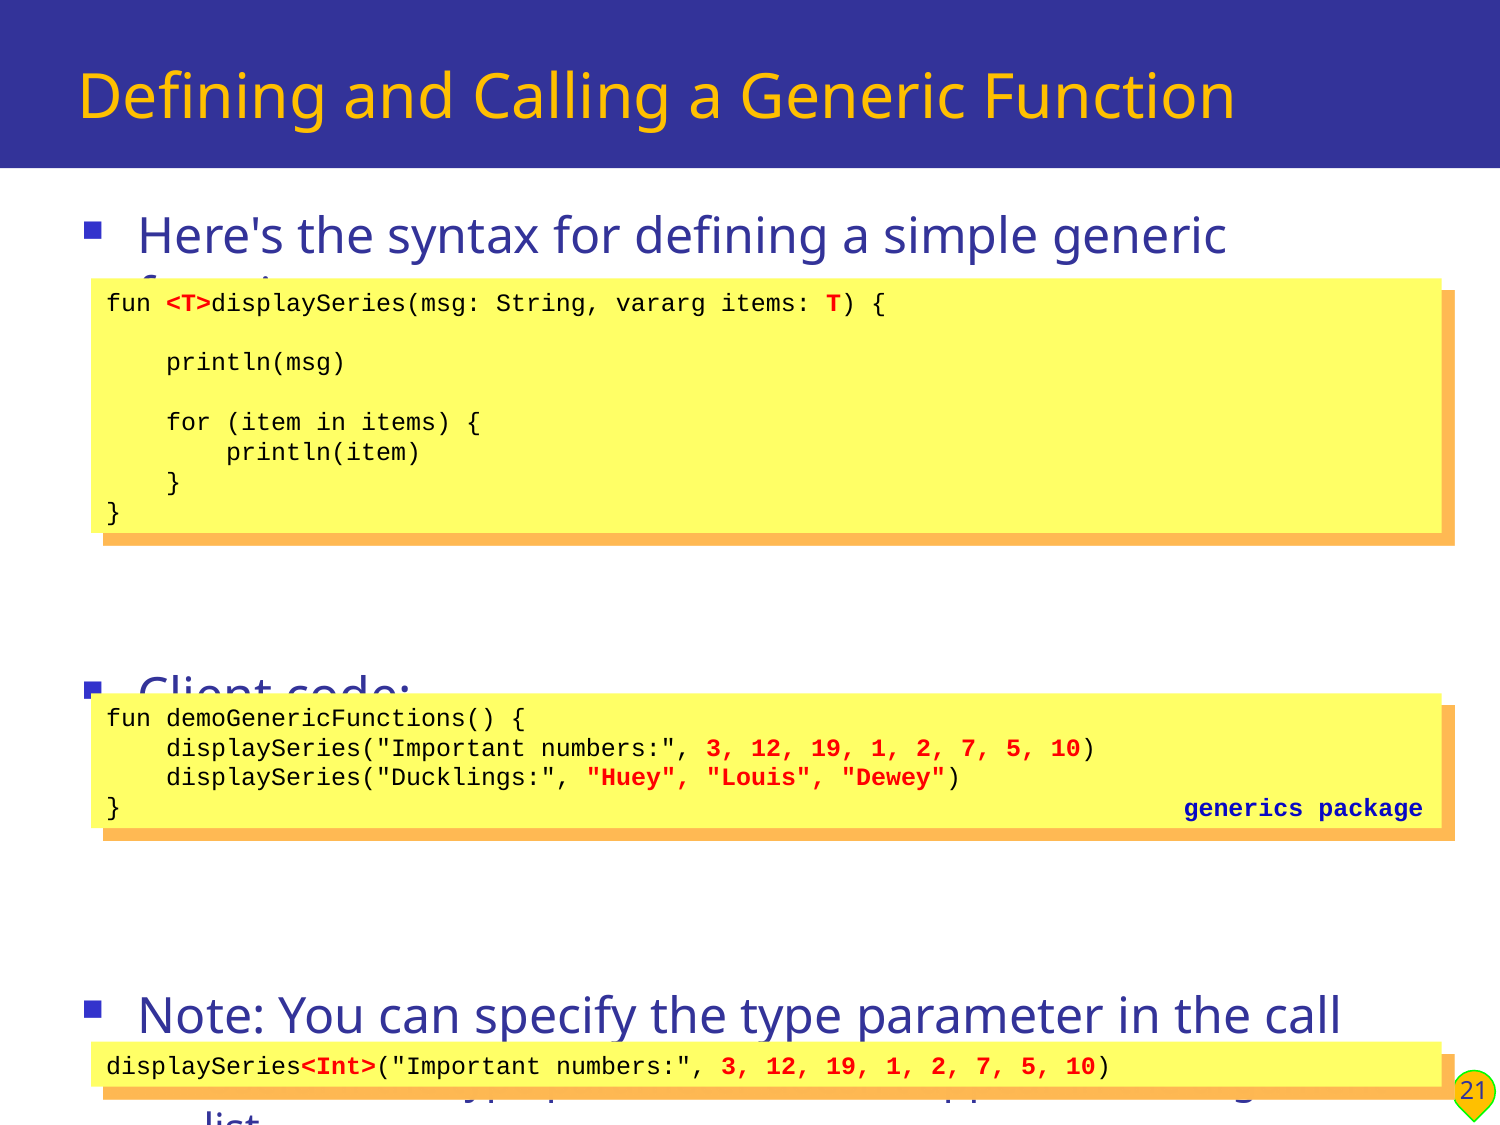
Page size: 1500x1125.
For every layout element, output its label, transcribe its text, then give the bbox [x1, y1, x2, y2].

footer 21 [1431, 1040, 1500, 1117]
text_box displaySeries<Int>("Important numbers:", 3, 12, 19, 1, 2, 7, 5, 10) [91, 1041, 1442, 1087]
text_box generics package [1168, 783, 1439, 829]
list Here's the syntax for defining a simple generic function: Client code: Note: You can specify the type parameter in the call Useful if the type parameter doesn't appear in the argument list [66, 196, 1460, 1007]
title Defining and Calling a Generic Function [61, 24, 1465, 139]
text_box fun <T>displaySeries(msg: String, vararg items: T) { println(msg) for (item in items) { println(item) } } [91, 278, 1442, 533]
text_box fun demoGenericFunctions() { displaySeries("Important numbers:", 3, 12, 19, 1, 2, 7, 5, 10) displaySeries("Ducklings:", "Huey", "Louis", "Dewey") } [91, 693, 1442, 829]
